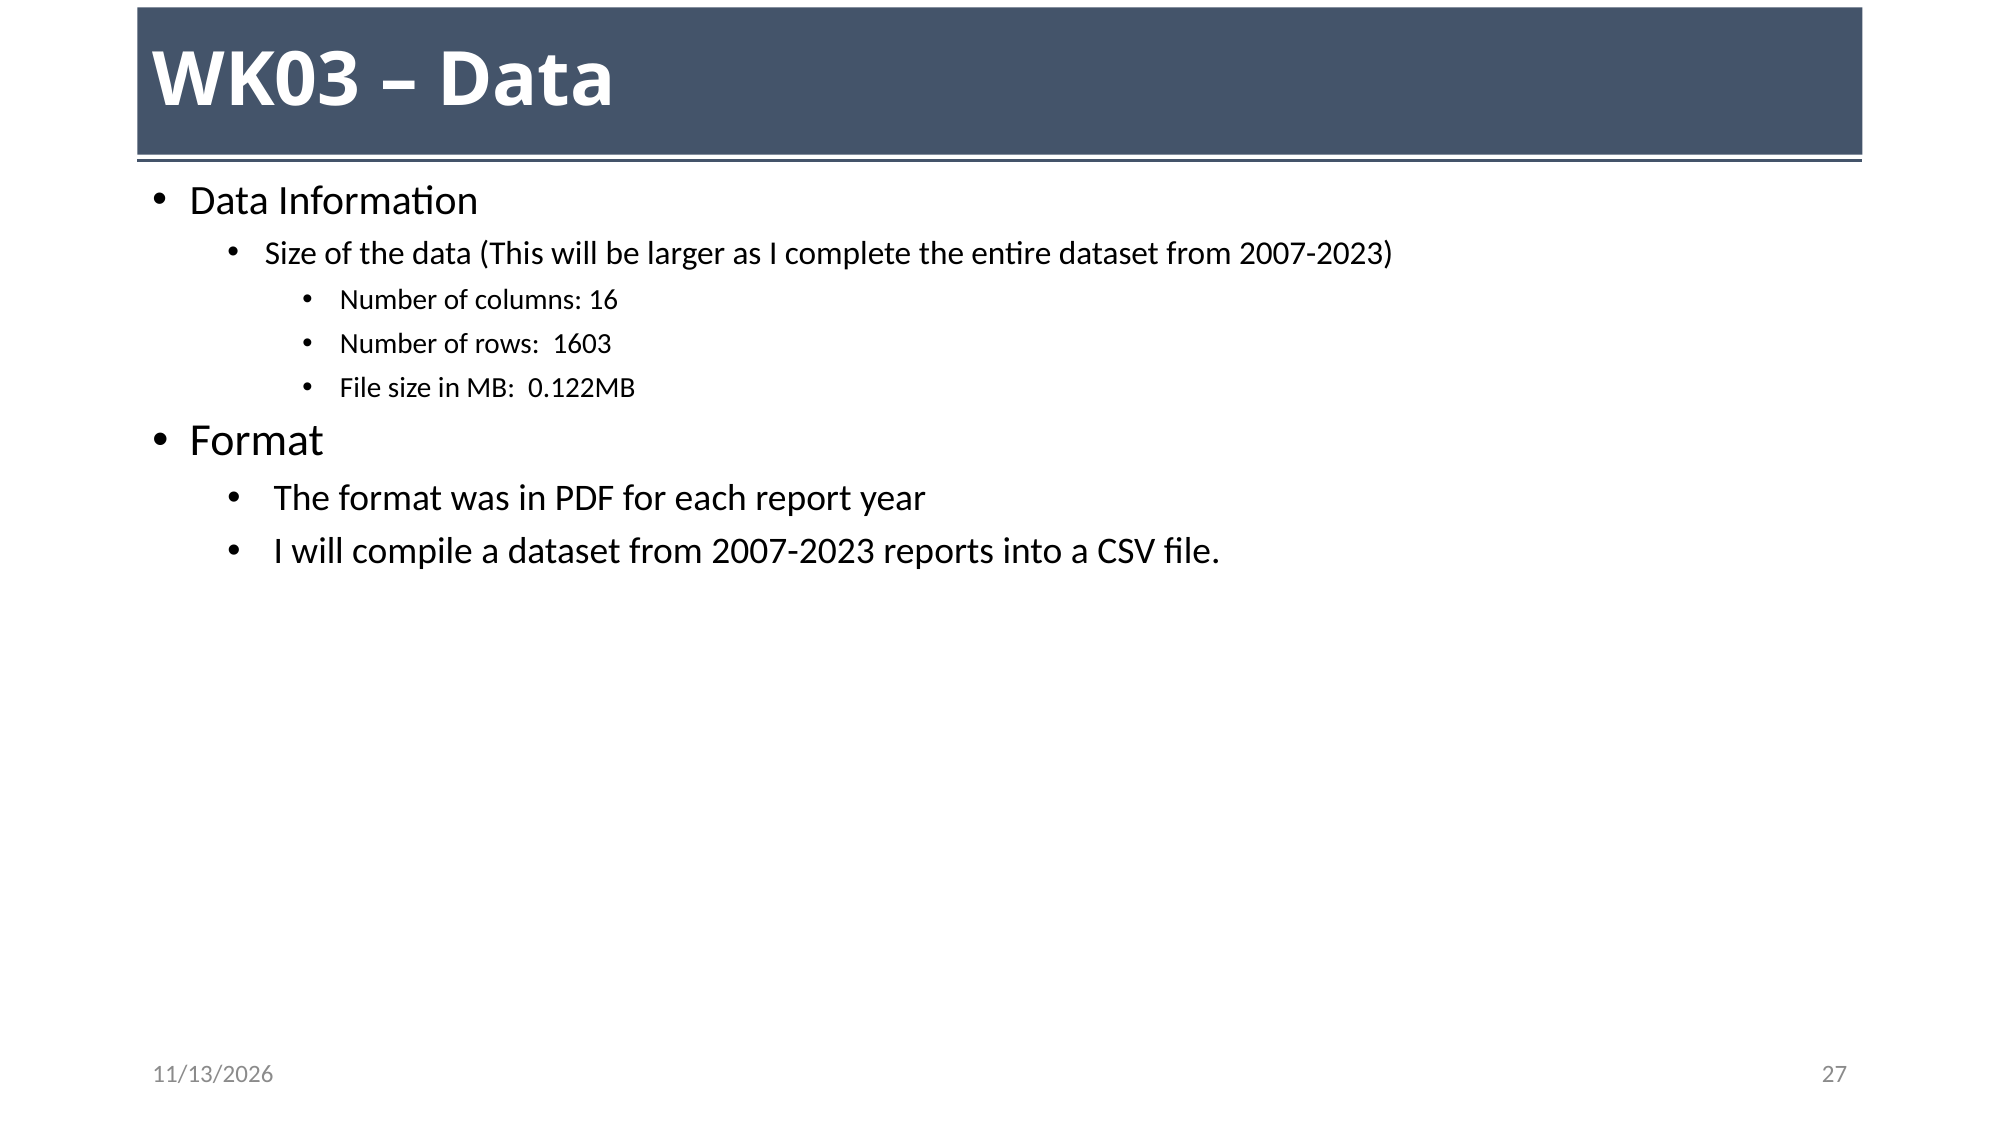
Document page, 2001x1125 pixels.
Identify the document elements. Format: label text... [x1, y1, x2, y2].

slide_number 27 [1412, 1042, 1863, 1103]
title WK03 – Data [137, 7, 1863, 155]
list Data Information Size of the data (This will be larger as I complete the entire dataset from 2007-2023) Number of columns: 16 Number of rows: 1603 File size in MB: 0.122MB Format The format was in PDF for each report year I will compile a dataset from 2007-2023 reports into a CSV file. [137, 170, 1863, 1014]
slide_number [137, 1042, 588, 1103]
